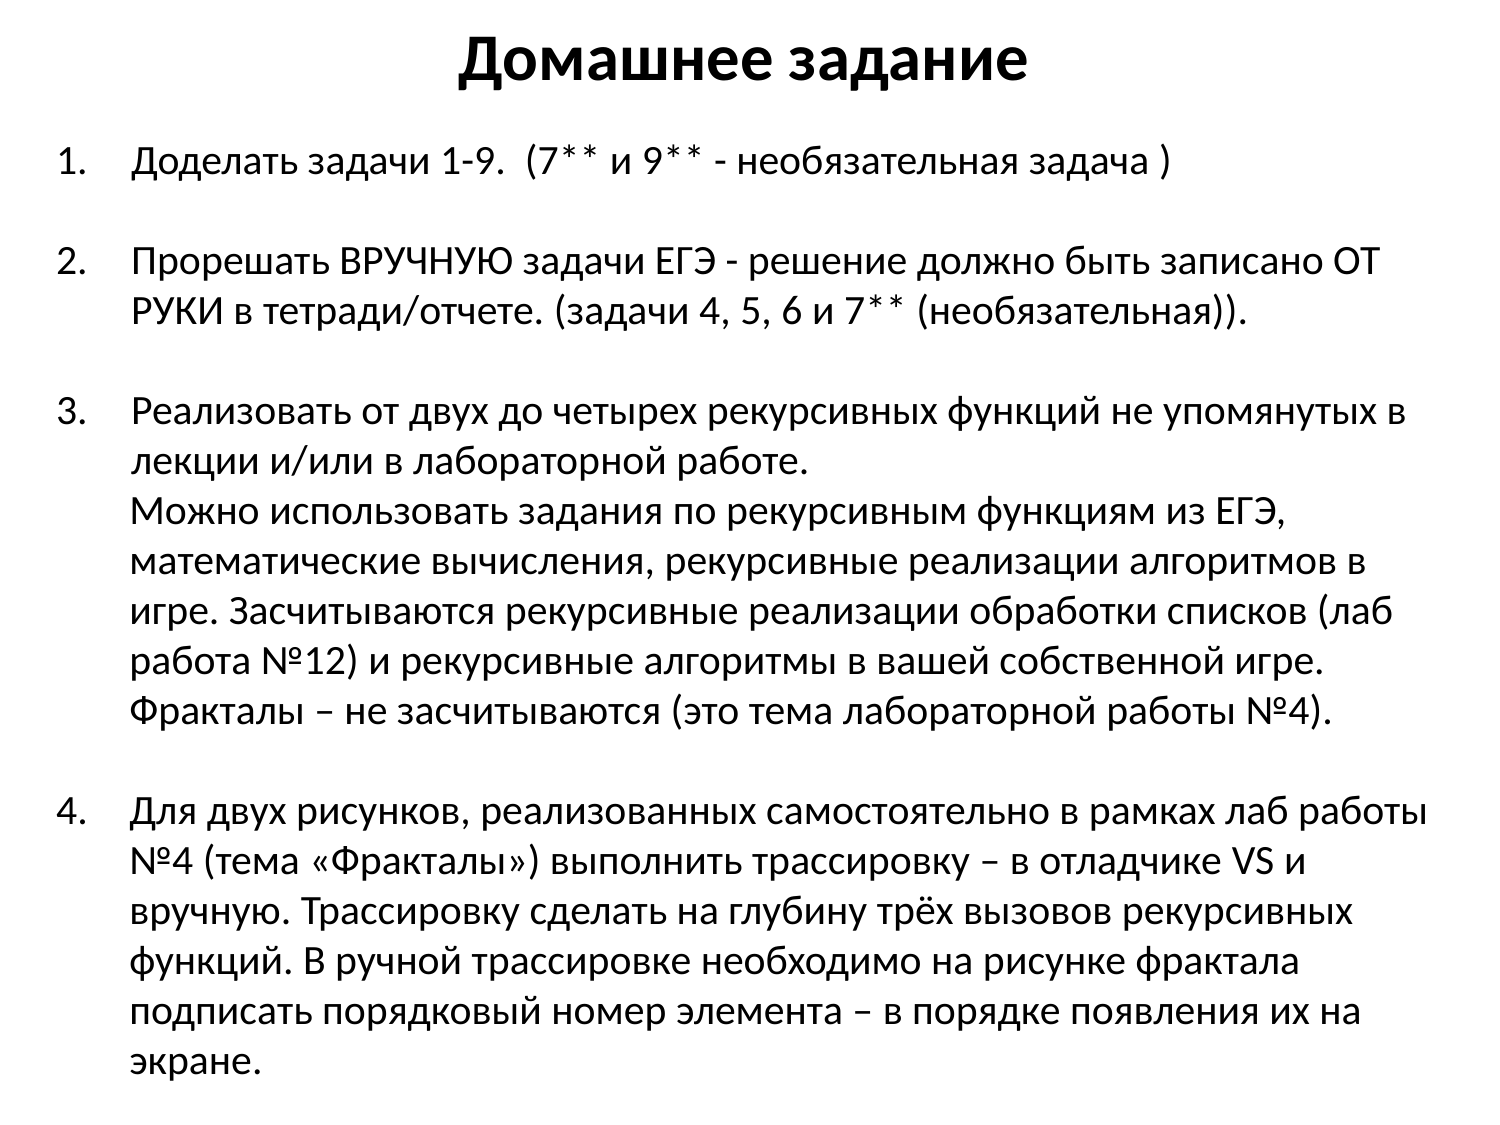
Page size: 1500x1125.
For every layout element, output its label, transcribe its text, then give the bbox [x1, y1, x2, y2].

title Домашнее задание [29, 19, 1459, 88]
text_box Доделать задачи 1-9. (7** и 9** - необязательная задача ) Прорешать ВРУЧНУЮ задачи ЕГЭ - решение должно быть записано ОТ РУКИ в тетради/отчете. (задачи 4, 5, 6 и 7** (необязательная)). Реализовать от двух до четырех рекурсивных функций не упомянутых в лекции и/или в лабораторной работе. Можно использовать задания по рекурсивным функциям из ЕГЭ, математические вычисления, рекурсивные реализации алгоритмов в игре. Засчитываются рекурсивные реализации обработки списков (лаб работа №12) и рекурсивные алгоритмы в вашей собственной игре. Фракталы – не засчитываются (это тема лабораторной работы №4). 4. Для двух рисунков, реализованных самостоятельно в рамках лаб работы №4 (тема «Фракталы») выполнить трассировку – в отладчике VS и вручную. Трассировку сделать на глубину трёх вызовов рекурсивных функций. В ручной трассировке необходимо на рисунке фрактала подписать порядковый номер элемента – в порядке появления их на экране. [41, 125, 1444, 1091]
